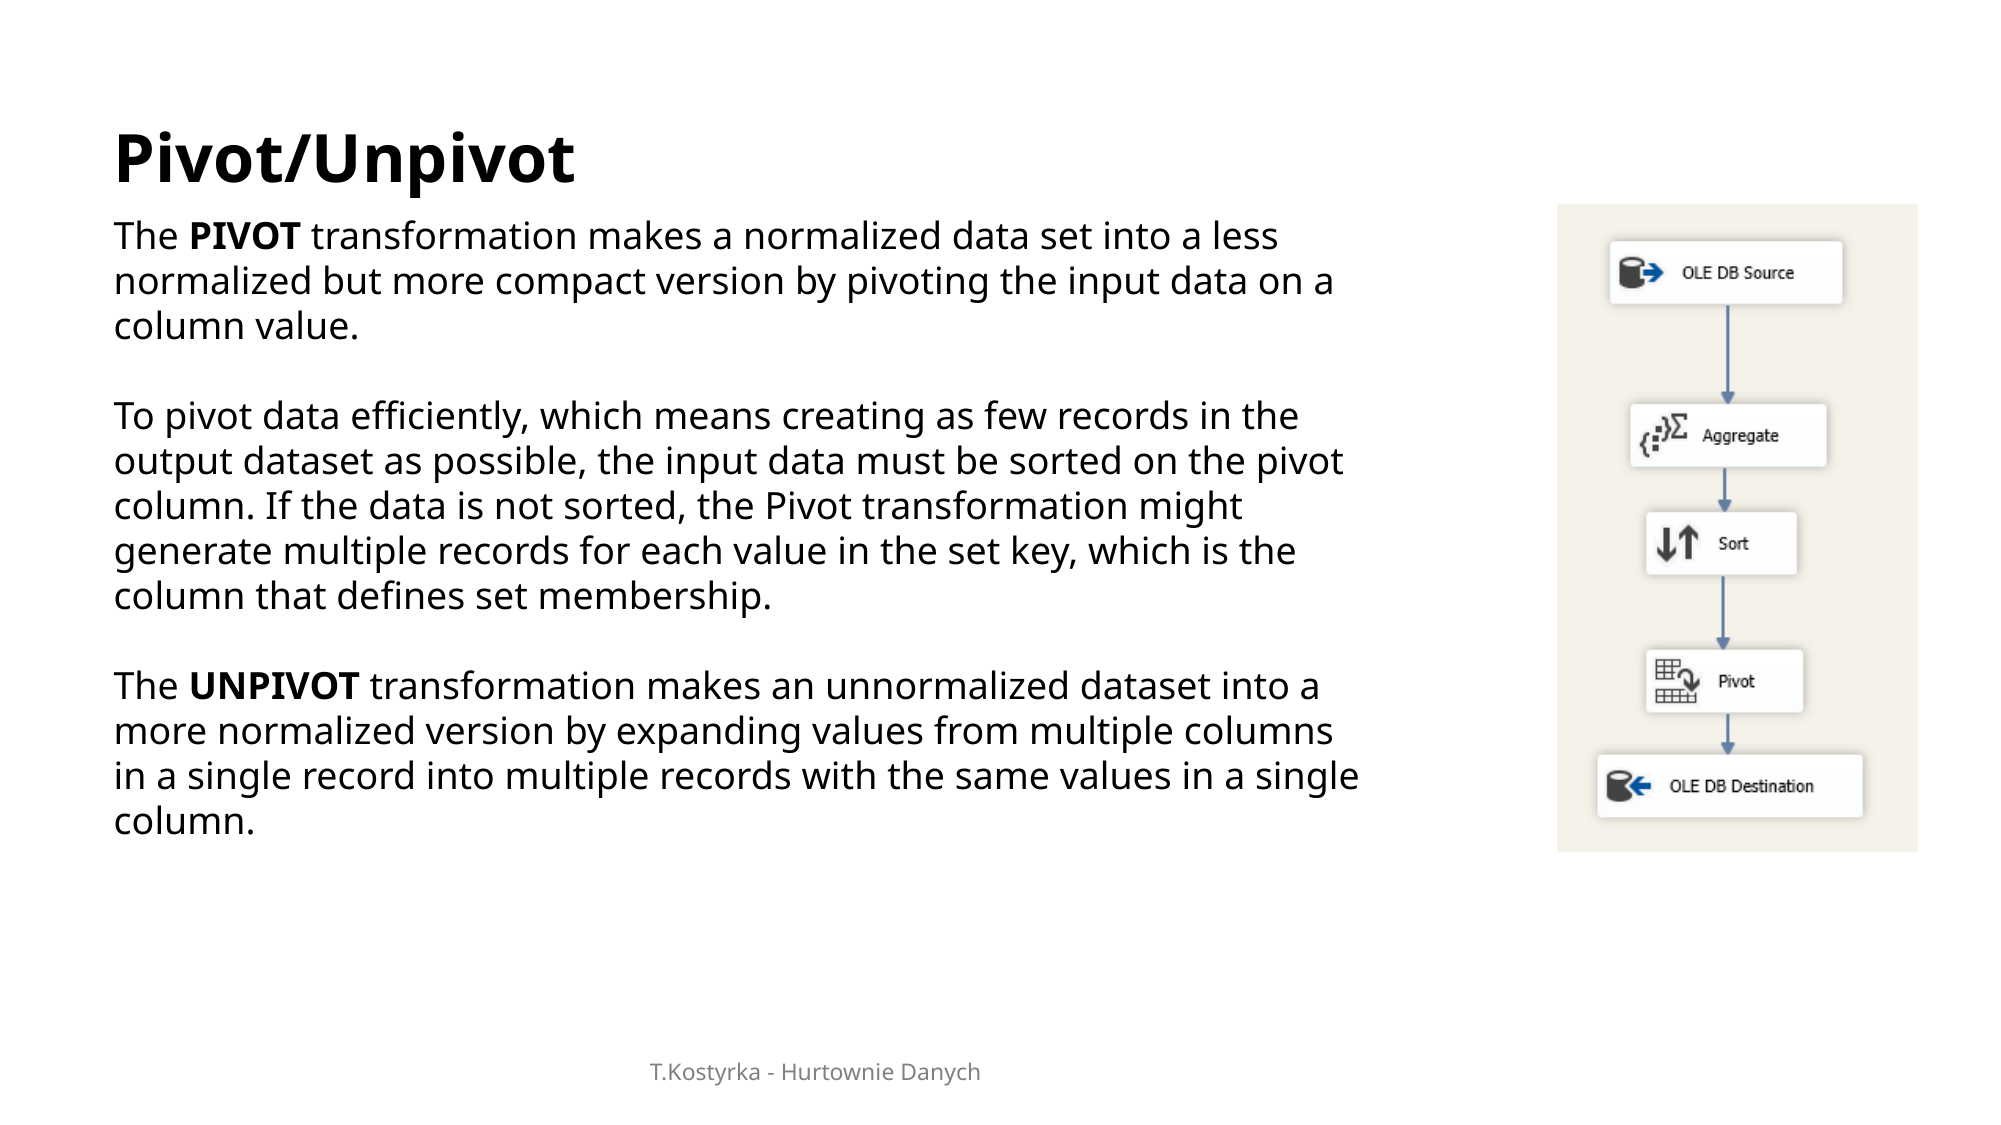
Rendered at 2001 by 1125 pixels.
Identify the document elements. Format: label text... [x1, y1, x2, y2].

text_box Pivot/Unpivot [99, 108, 1738, 204]
picture [1557, 203, 1918, 852]
text_box The PIVOT transformation makes a normalized data set into a less normalized but more compact version by pivoting the input data on a column value. To pivot data efficiently, which means creating as few records in the output dataset as possible, the input data must be sorted on the pivot column. If the data is not sorted, the Pivot transformation might generate multiple records for each value in the set key, which is the column that defines set membership. The UNPIVOT transformation makes an unnormalized dataset into a more normalized version by expanding values from multiple columns in a single record into multiple records with the same values in a single column. [99, 204, 1380, 850]
footer T.Kostyrka - Hurtownie Danych [634, 1042, 1605, 1103]
